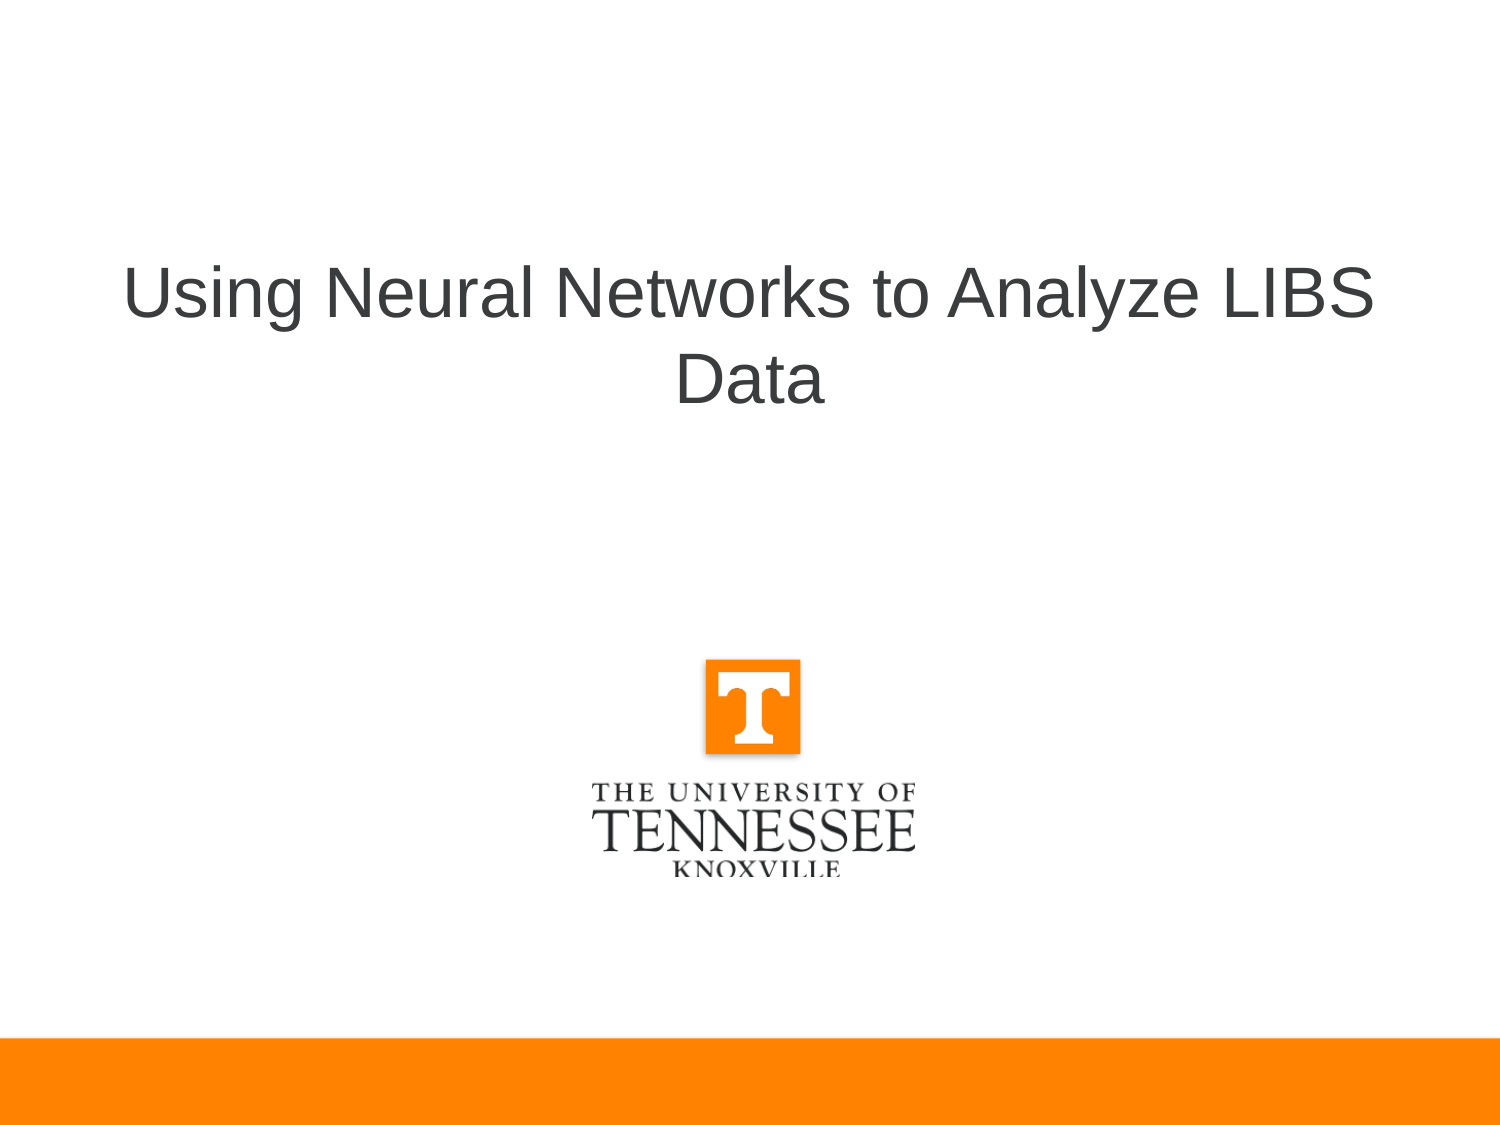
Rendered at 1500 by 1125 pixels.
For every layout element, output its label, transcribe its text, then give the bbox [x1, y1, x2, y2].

title Using Neural Networks to Analyze LIBS Data [75, 237, 1425, 426]
